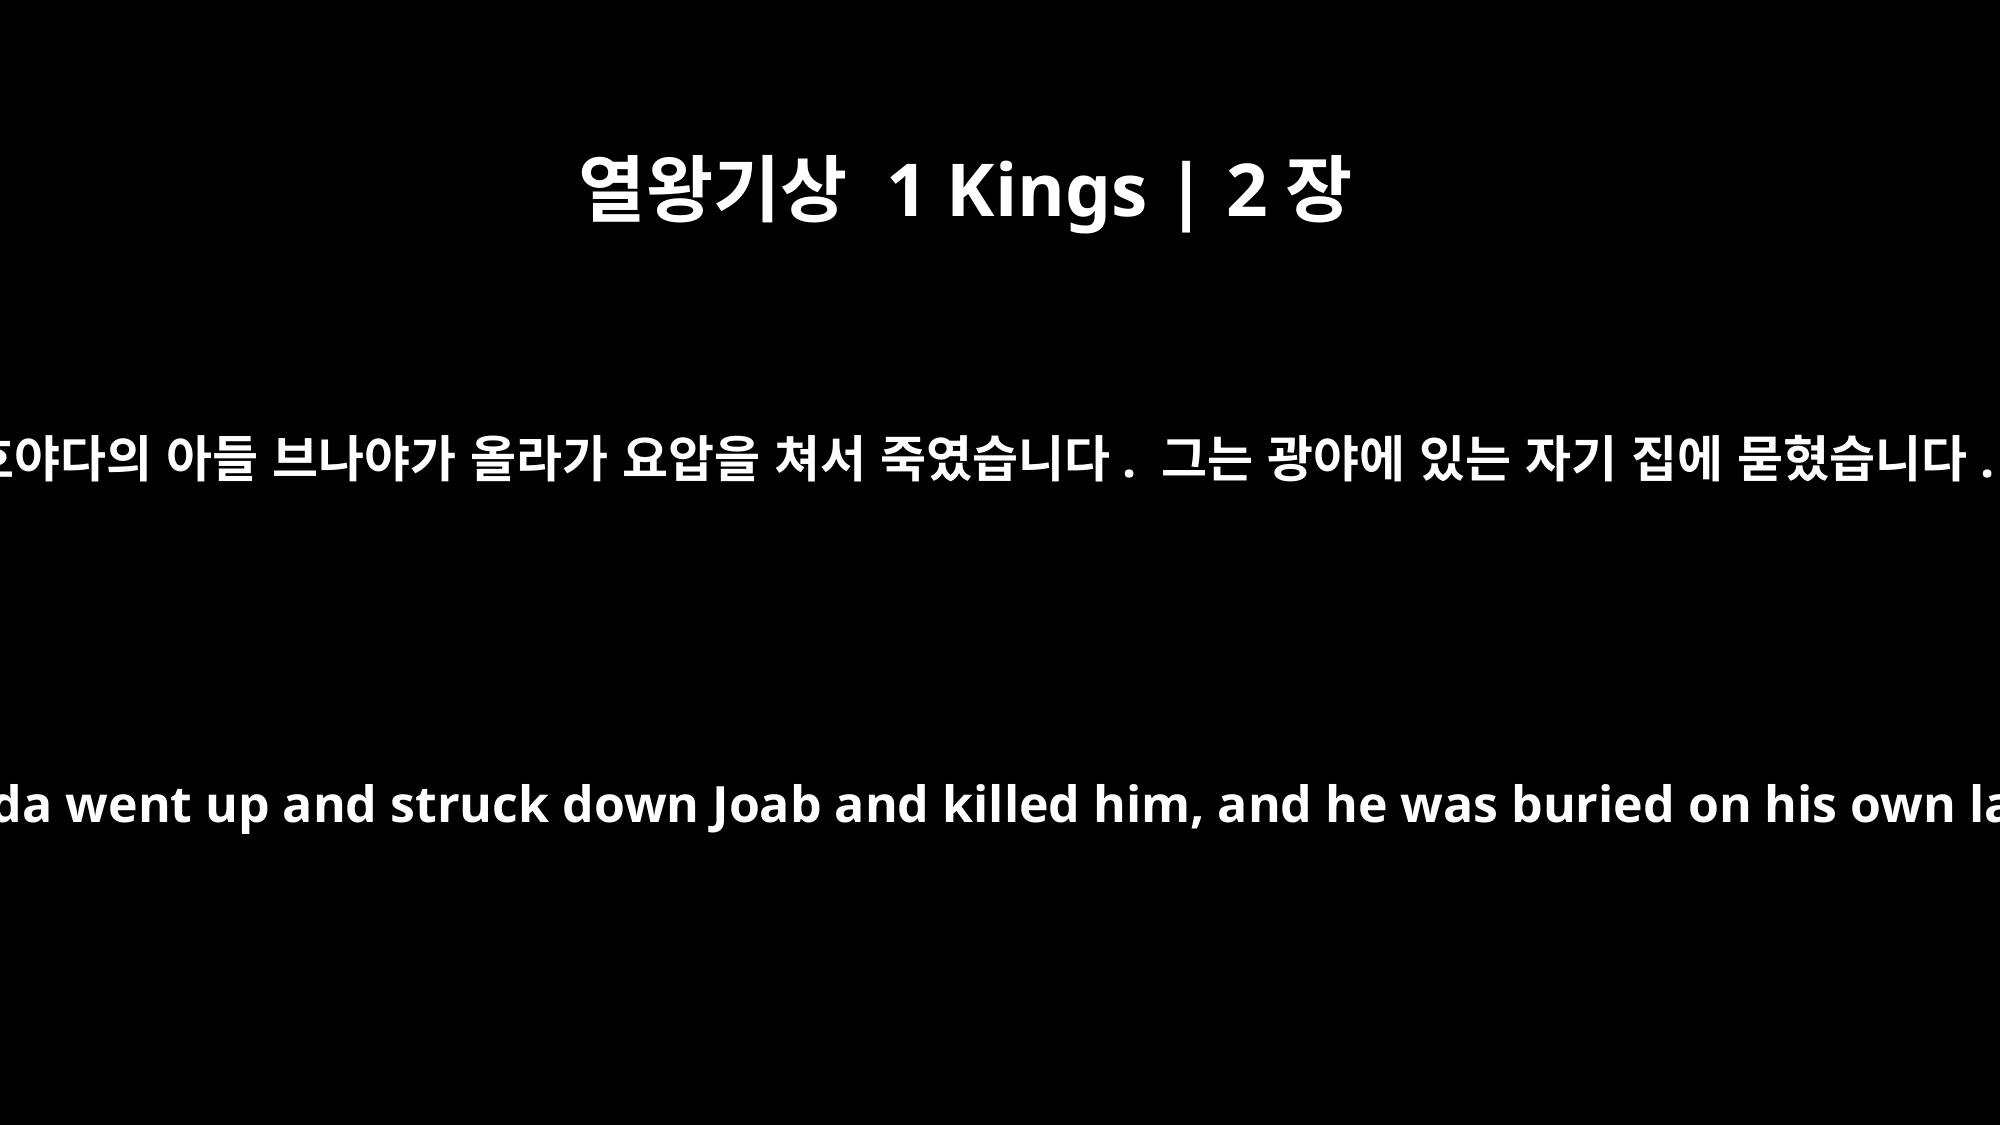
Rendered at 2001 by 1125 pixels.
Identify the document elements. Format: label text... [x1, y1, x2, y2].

text_box So Benaiah son of Jehoiada went up and struck down Joab and killed him, and he was buried on his own land in the desert. [0, 764, 2000, 840]
text_box 34 여호야다의 아들 브나야가 올라가 요압을 쳐서 죽였습니다. 그는 광야에 있는 자기 집에 묻혔습니다. [0, 359, 2000, 495]
text_box 열왕기상 1 Kings | 2장 [564, 136, 1368, 239]
